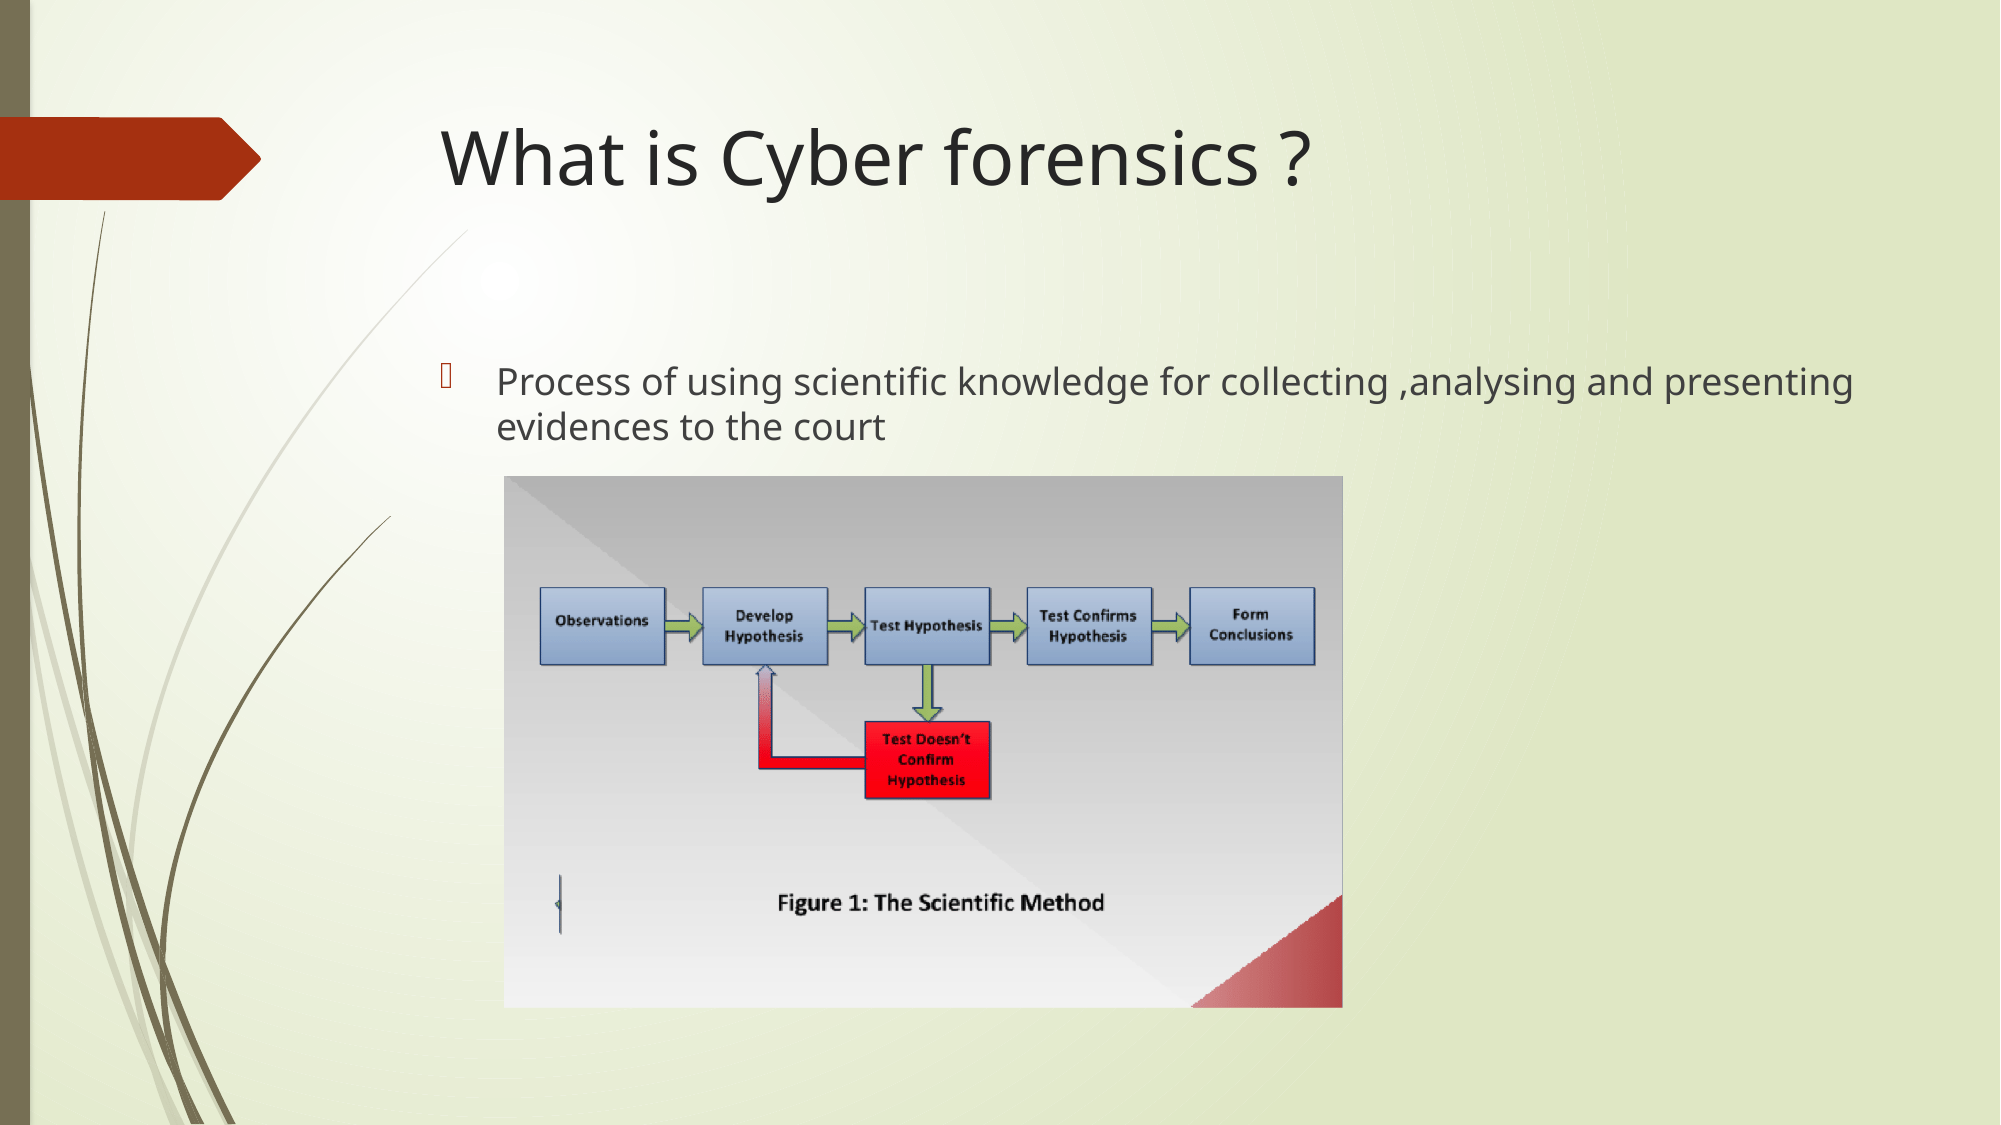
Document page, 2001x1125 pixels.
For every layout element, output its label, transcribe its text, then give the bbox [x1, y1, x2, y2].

picture [504, 476, 1344, 1008]
title What is Cyber forensics ? [425, 102, 1888, 313]
list Process of using scientific knowledge for collecting ,analysing and presenting evidences to the court [424, 350, 1888, 970]
